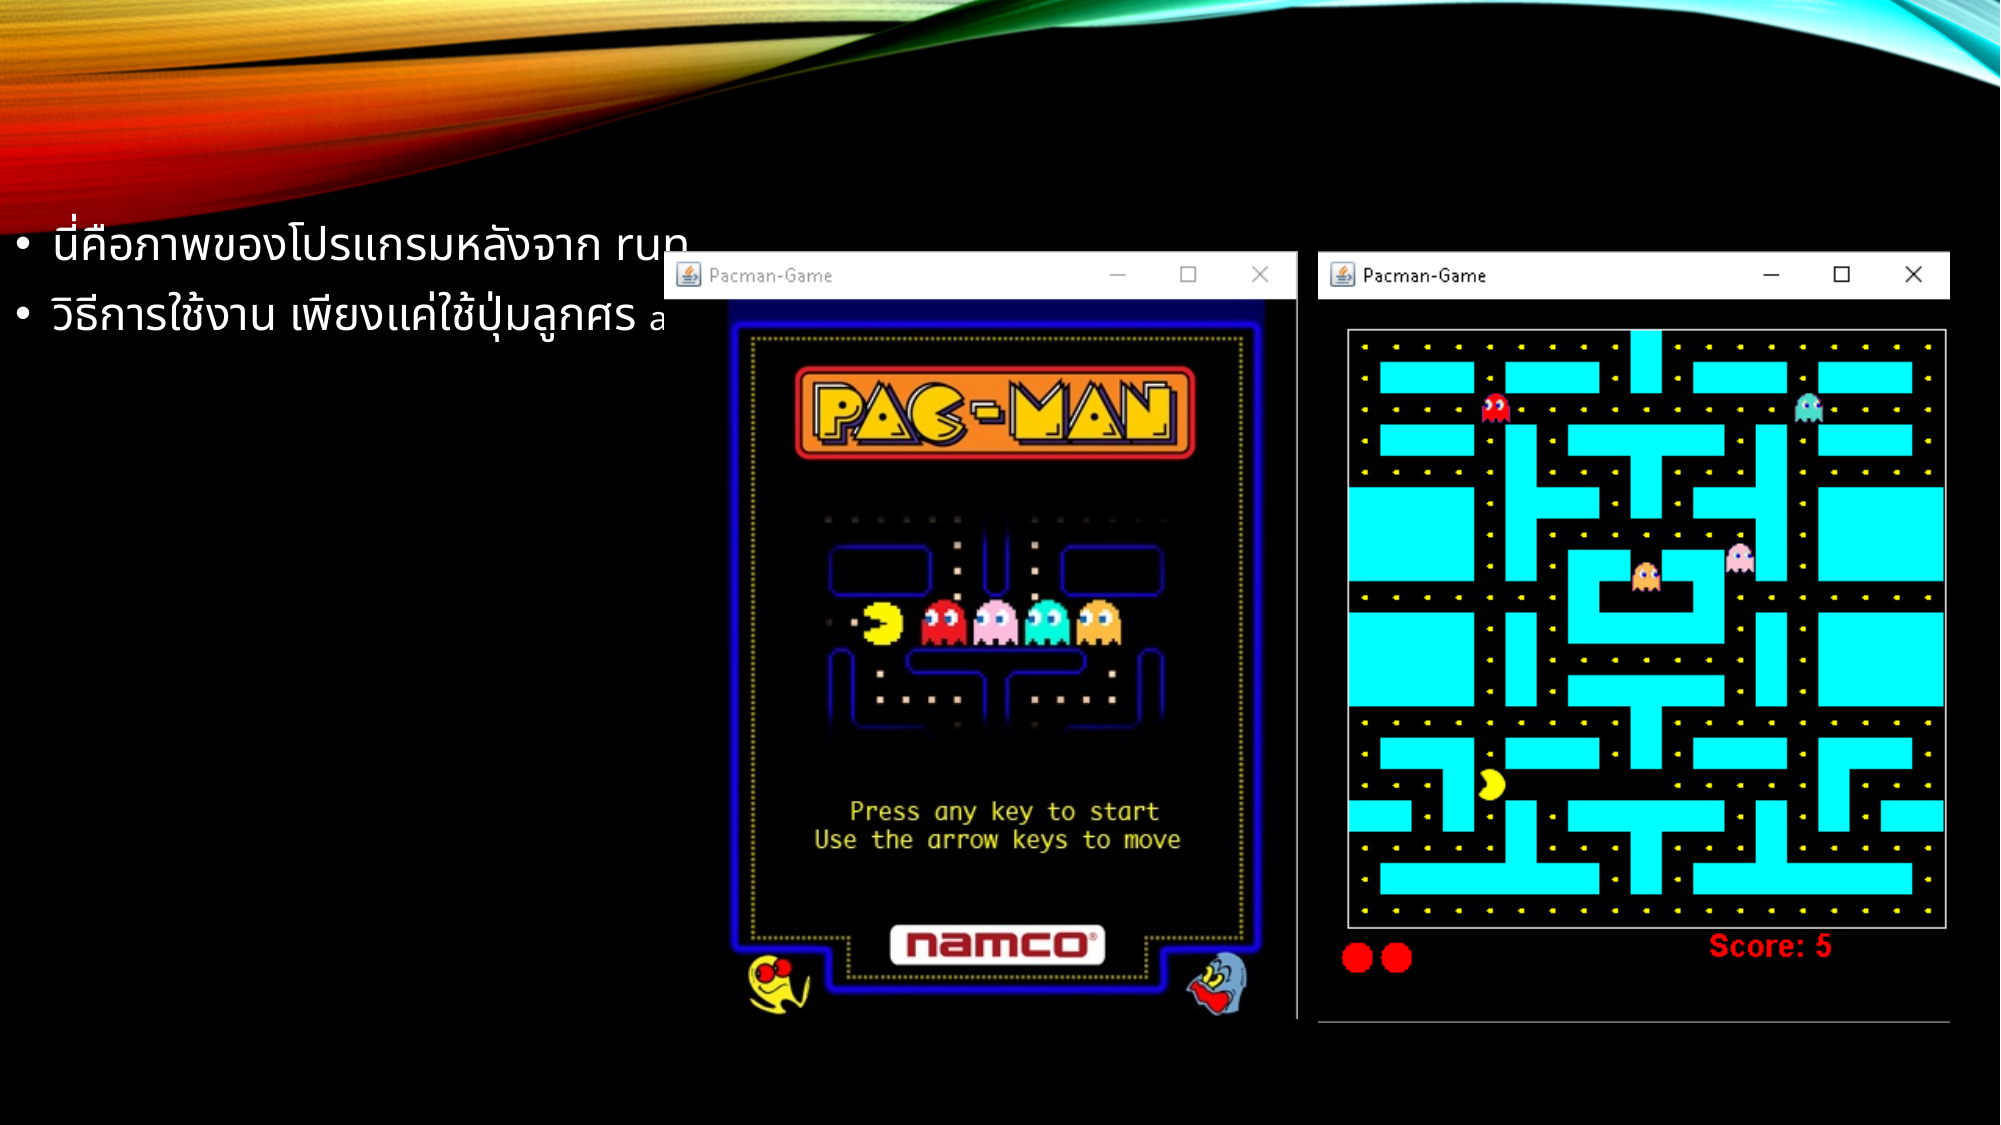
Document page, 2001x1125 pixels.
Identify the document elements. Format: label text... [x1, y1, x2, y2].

list นี่คือภาพของโปรแกรมหลังจาก run วิธีการใช้งาน เพียงแค่ใช้ปุ่มลูกศร arrow keys [0, 213, 1775, 874]
picture [0, 0, 2000, 237]
picture [1318, 251, 1951, 1023]
picture [663, 251, 1298, 1020]
